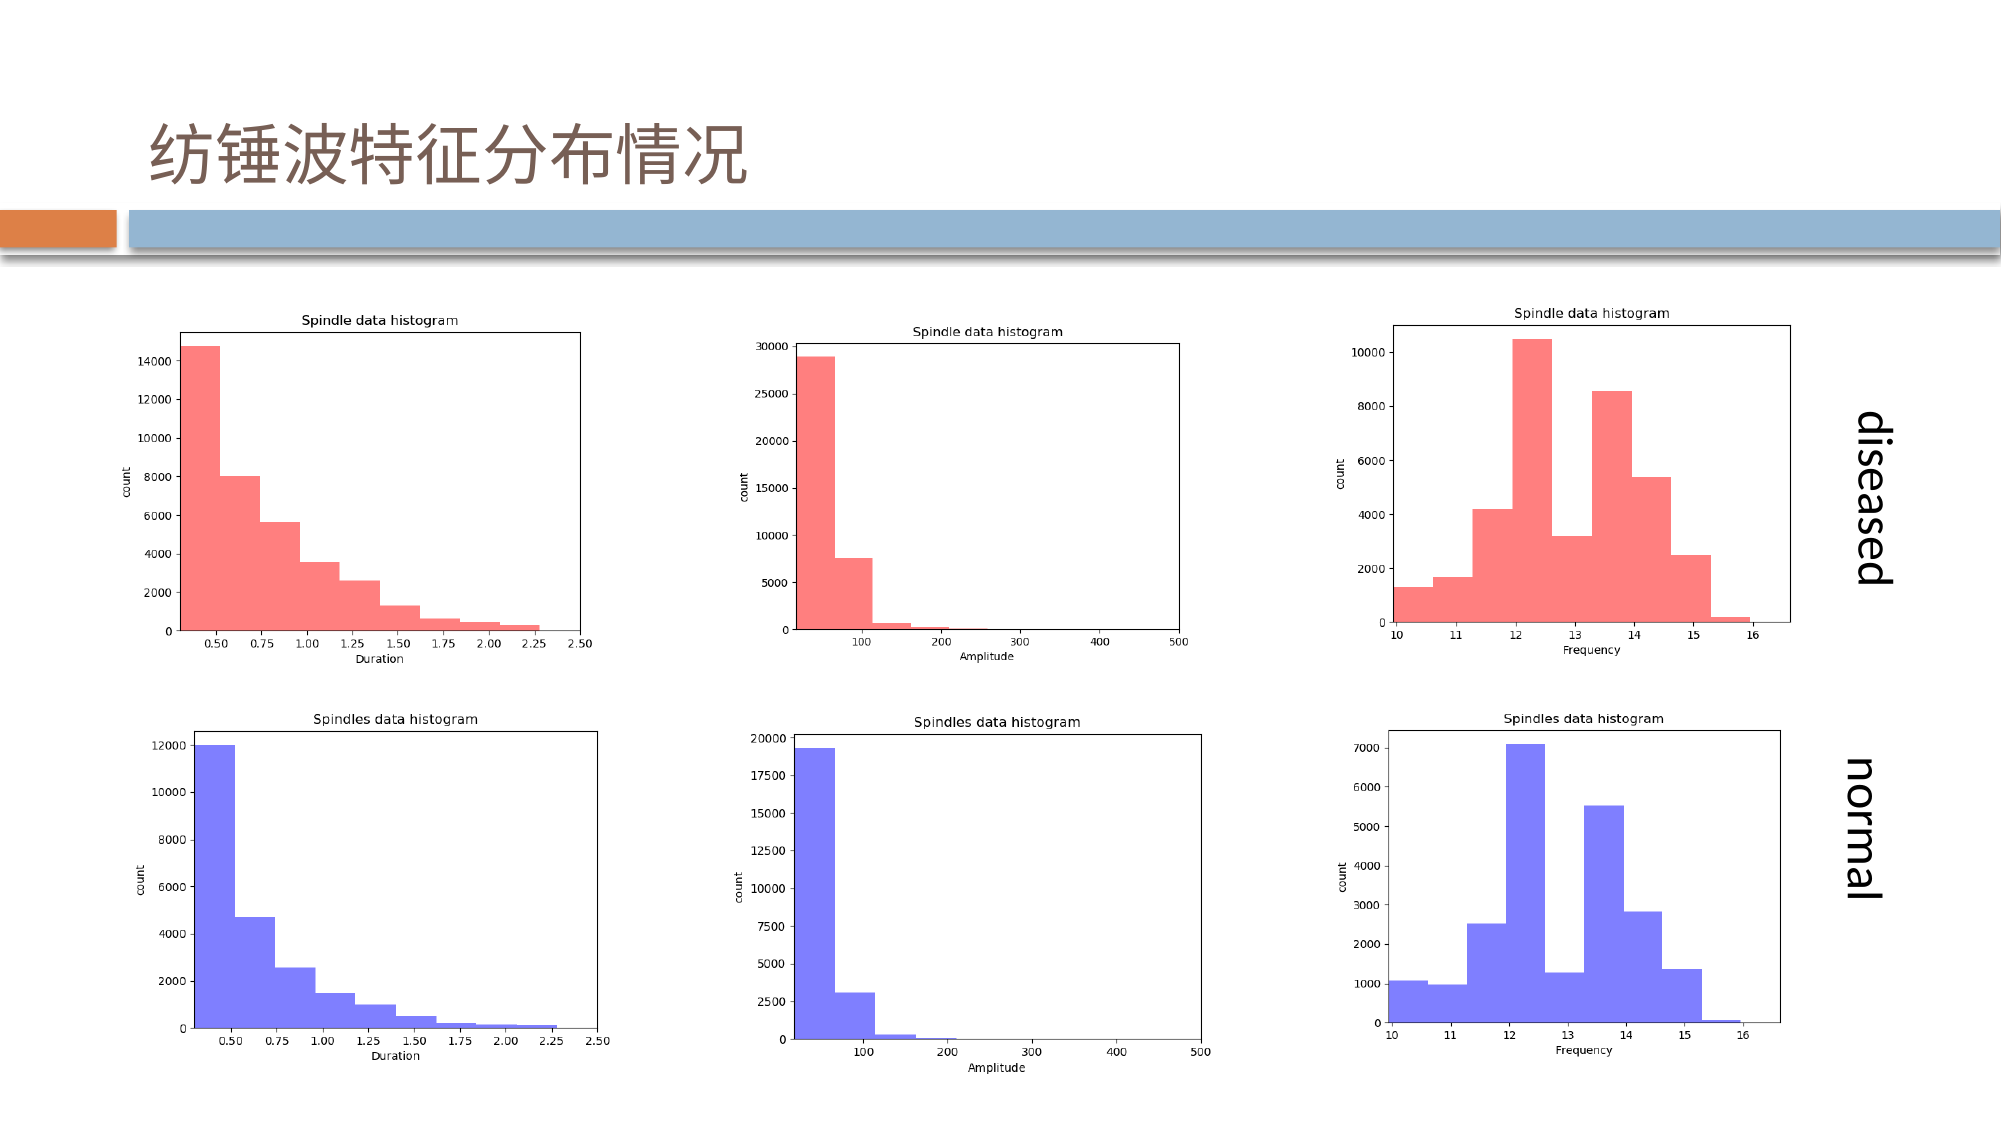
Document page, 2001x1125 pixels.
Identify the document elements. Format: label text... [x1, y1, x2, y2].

picture [734, 298, 1228, 670]
text_box diseased [1846, 395, 1916, 612]
picture [1328, 278, 1841, 664]
title 纺锤波特征分布情况 [133, 37, 1918, 200]
text_box normal [1837, 742, 1906, 932]
picture [129, 684, 649, 1070]
picture [115, 285, 632, 673]
picture [727, 686, 1253, 1082]
picture [1324, 684, 1832, 1065]
